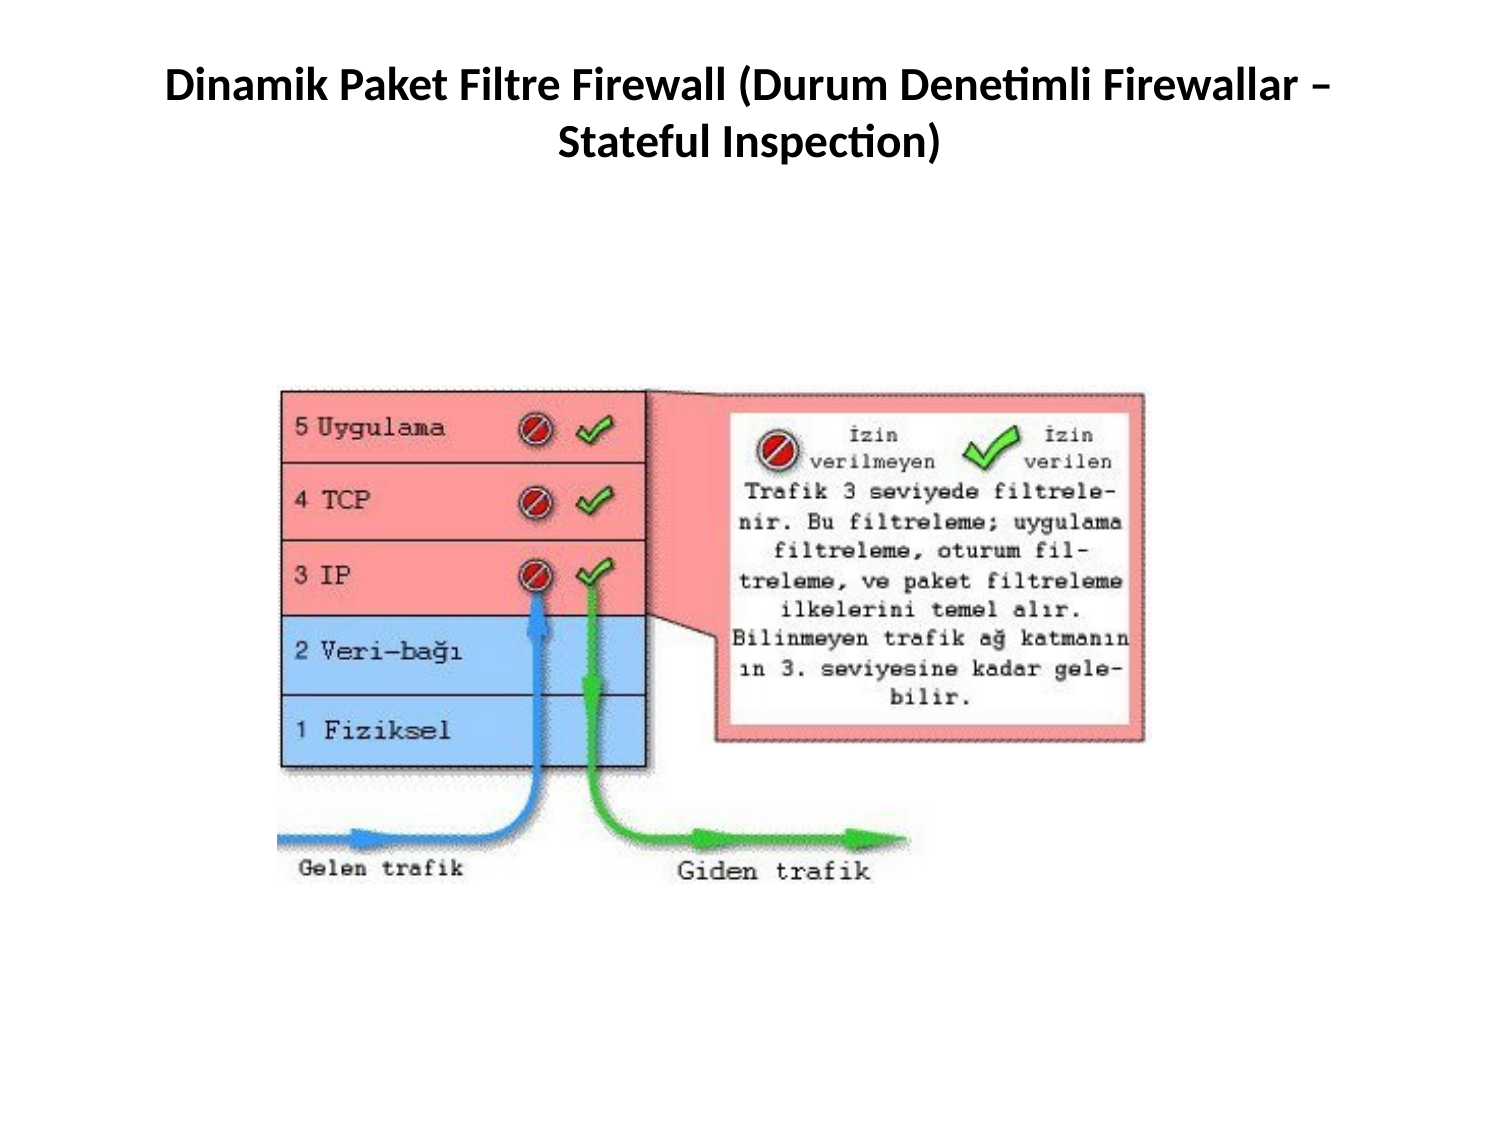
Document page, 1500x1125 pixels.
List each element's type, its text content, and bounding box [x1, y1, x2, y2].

title Dinamik Paket Filtre Firewall (Durum Denetimli Firewallar – Stateful Inspection) [75, 45, 1425, 233]
picture [277, 385, 1152, 884]
